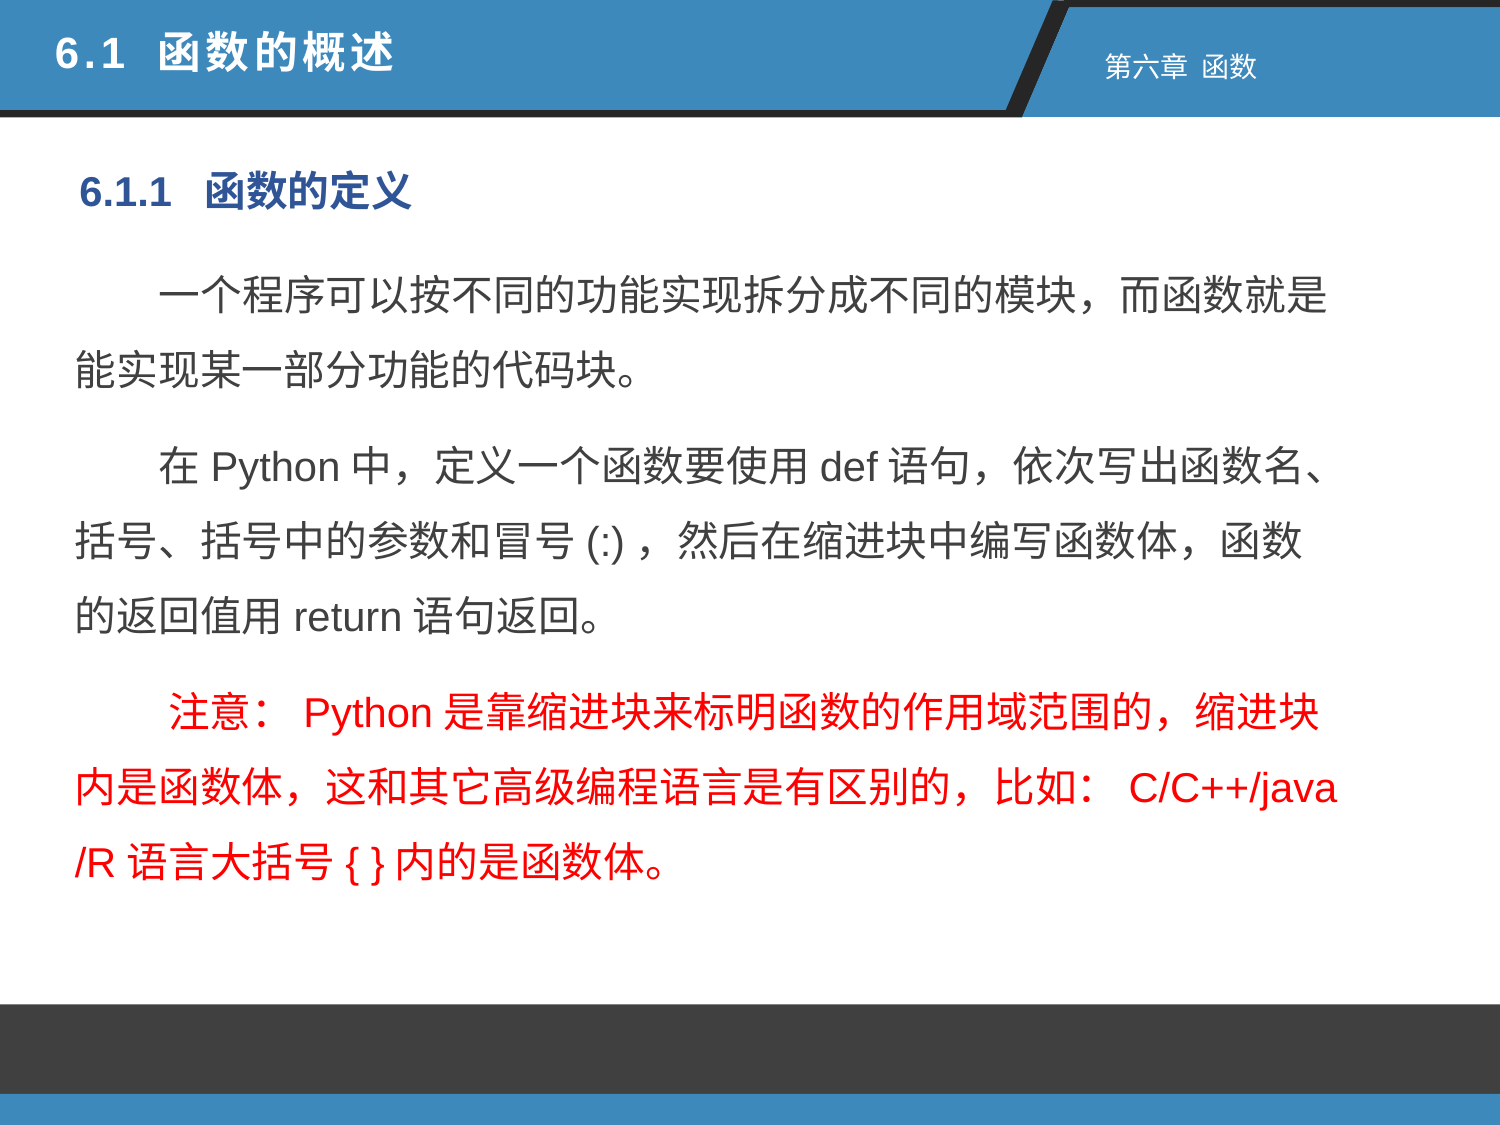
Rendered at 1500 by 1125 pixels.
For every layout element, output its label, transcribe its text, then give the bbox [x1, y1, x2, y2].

text_box 第六章 函数 [1070, 41, 1500, 91]
list 一个程序可以按不同的功能实现拆分成不同的模块，而函数就是能实现某一部分功能的代码块。 在Python中，定义一个函数要使用def语句，依次写出函数名、括号、括号中的参数和冒号(:)，然后在缩进块中编写函数体，函数的返回值用return语句返回。 注意：Python是靠缩进块来标明函数的作用域范围的，缩进块内是函数体，这和其它高级编程语言是有区别的，比如：C/C++/java/R语言大括号{ }内的是函数体。 [59, 236, 1354, 901]
text_box 6.1 函数的概述 [40, 17, 628, 85]
list 6.1.1 函数的定义 [64, 155, 1229, 236]
